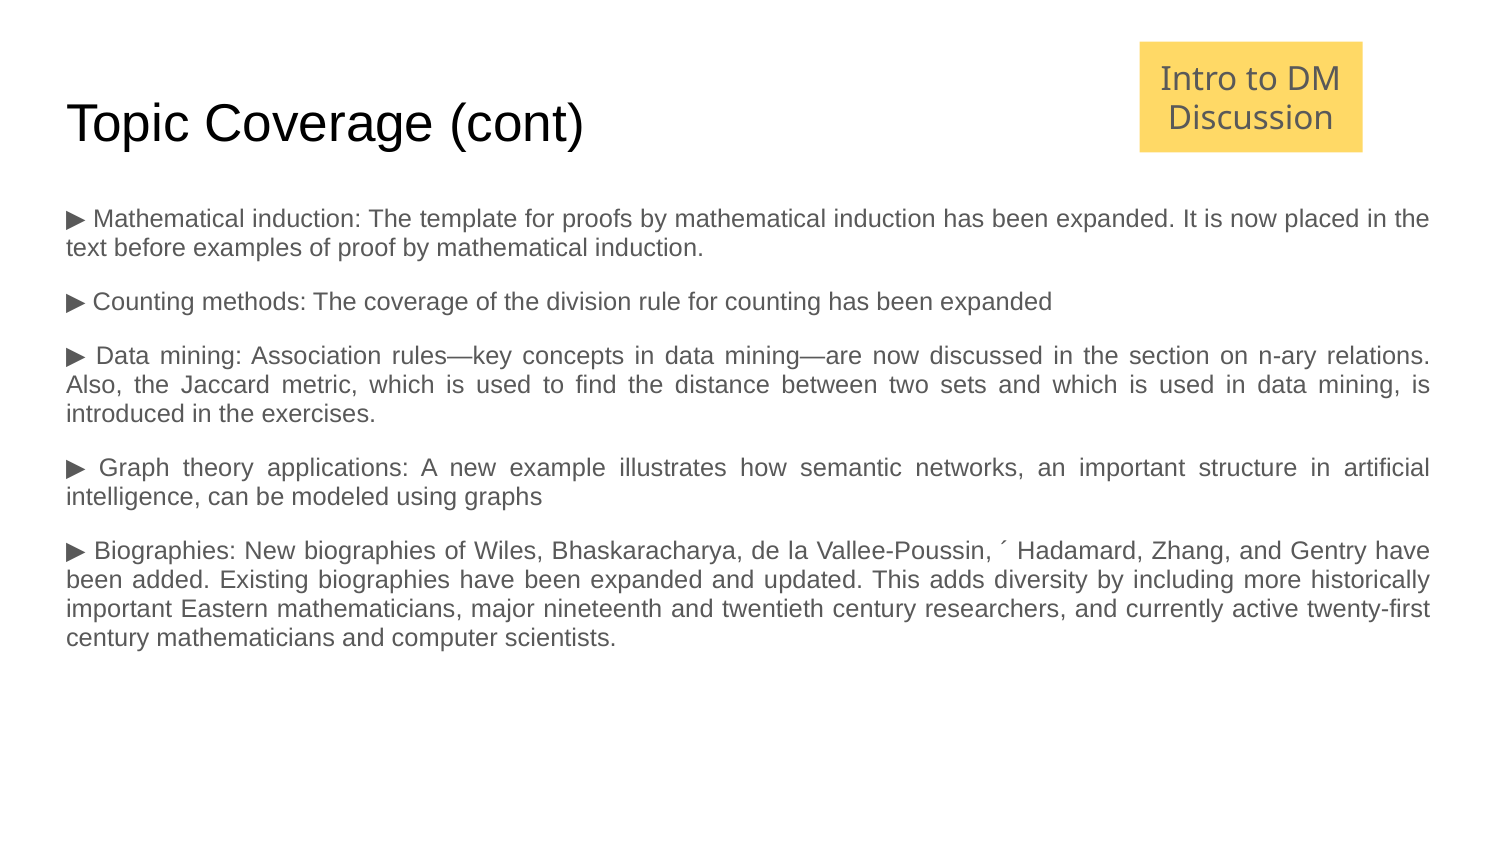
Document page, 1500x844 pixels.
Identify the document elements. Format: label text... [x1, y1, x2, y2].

title Topic Coverage (cont) [51, 72, 1449, 167]
text_box Intro to DM Discussion [1139, 41, 1363, 153]
list ▶ Mathematical induction: The template for proofs by mathematical induction has been expanded. It is now placed in the text before examples of proof by mathematical induction. ▶ Counting methods: The coverage of the division rule for counting has been expanded ▶ Data mining: Association rules—key concepts in data mining—are now discussed in the section on n-ary relations. Also, the Jaccard metric, which is used to find the distance between two sets and which is used in data mining, is introduced in the exercises. ▶ Graph theory applications: A new example illustrates how semantic networks, an important structure in artificial intelligence, can be modeled using graphs ▶ Biographies: New biographies of Wiles, Bhaskaracharya, de la Vallee-Poussin, ´ Hadamard, Zhang, and Gentry have been added. Existing biographies have been expanded and updated. This adds diversity by including more historically important Eastern mathematicians, major nineteenth and twentieth century researchers, and currently active twenty-first century mathematicians and computer scientists. [51, 189, 1449, 750]
